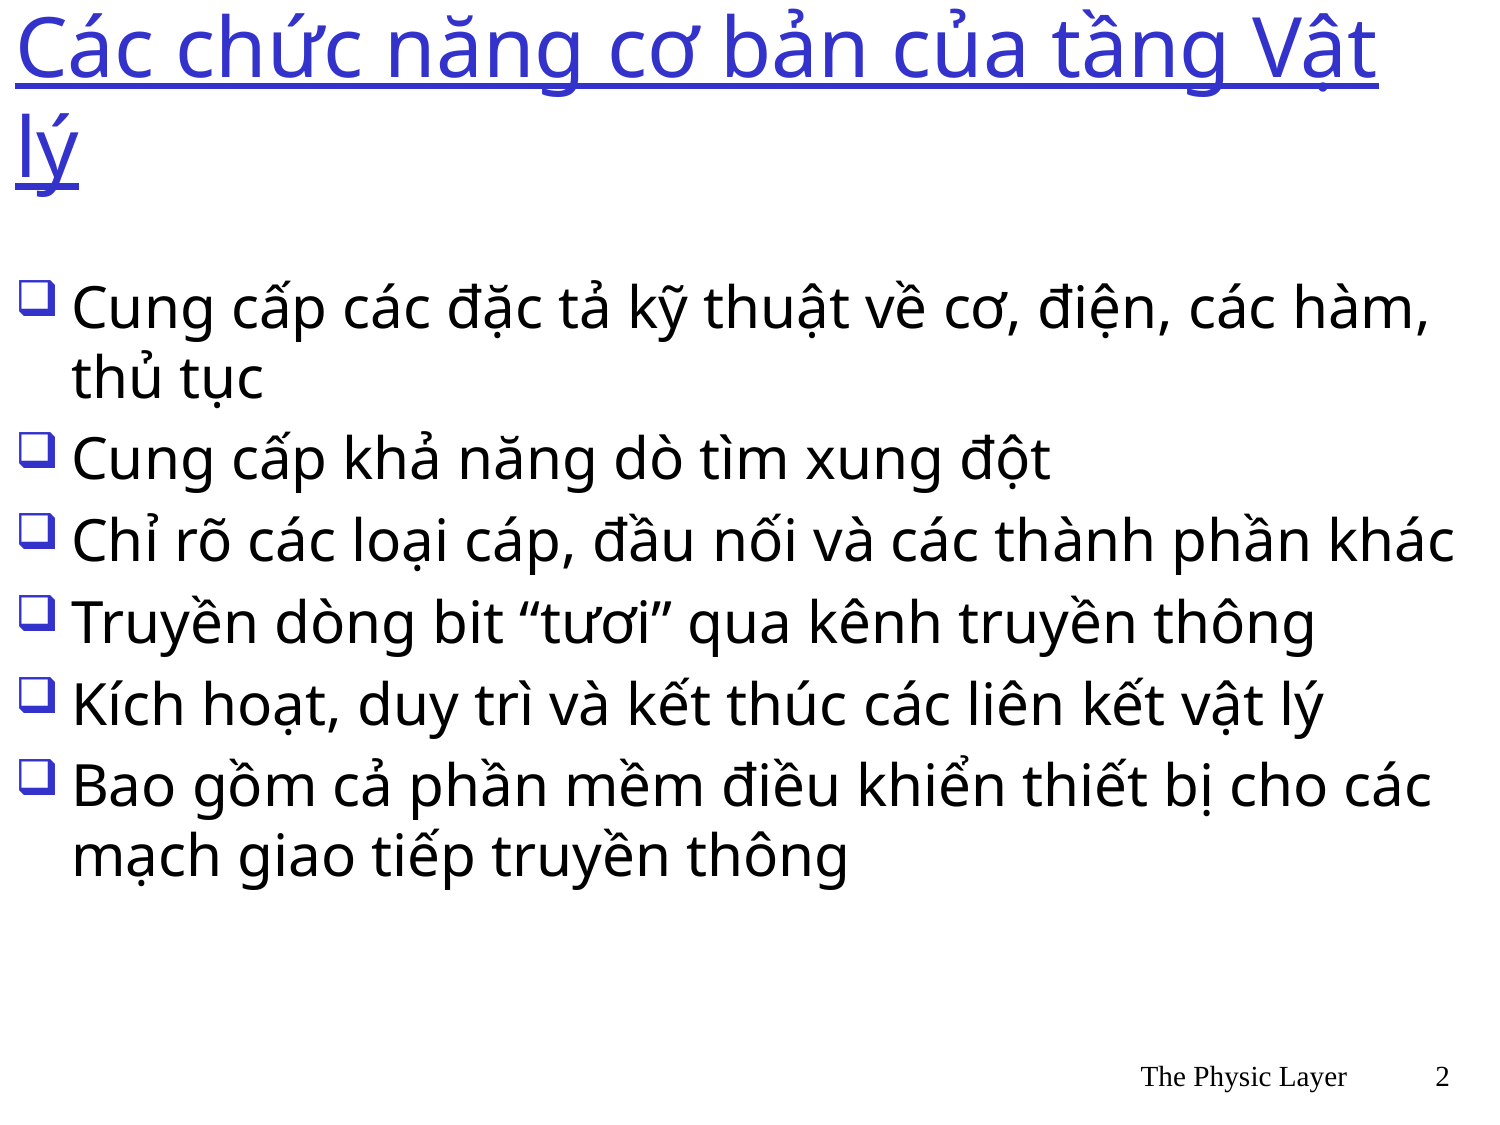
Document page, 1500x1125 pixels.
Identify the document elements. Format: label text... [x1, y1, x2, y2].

list Cung cấp các đặc tả kỹ thuật về cơ, điện, các hàm, thủ tục Cung cấp khả năng dò tìm xung đột Chỉ rõ các loại cáp, đầu nối và các thành phần khác Truyền dòng bit “tươi” qua kênh truyền thông Kích hoạt, duy trì và kết thúc các liên kết vật lý Bao gồm cả phần mềm điều khiển thiết bị cho các mạch giao tiếp truyền thông [0, 262, 1500, 1125]
title Các chức năng cơ bản của tầng Vật lý [0, 0, 1466, 188]
